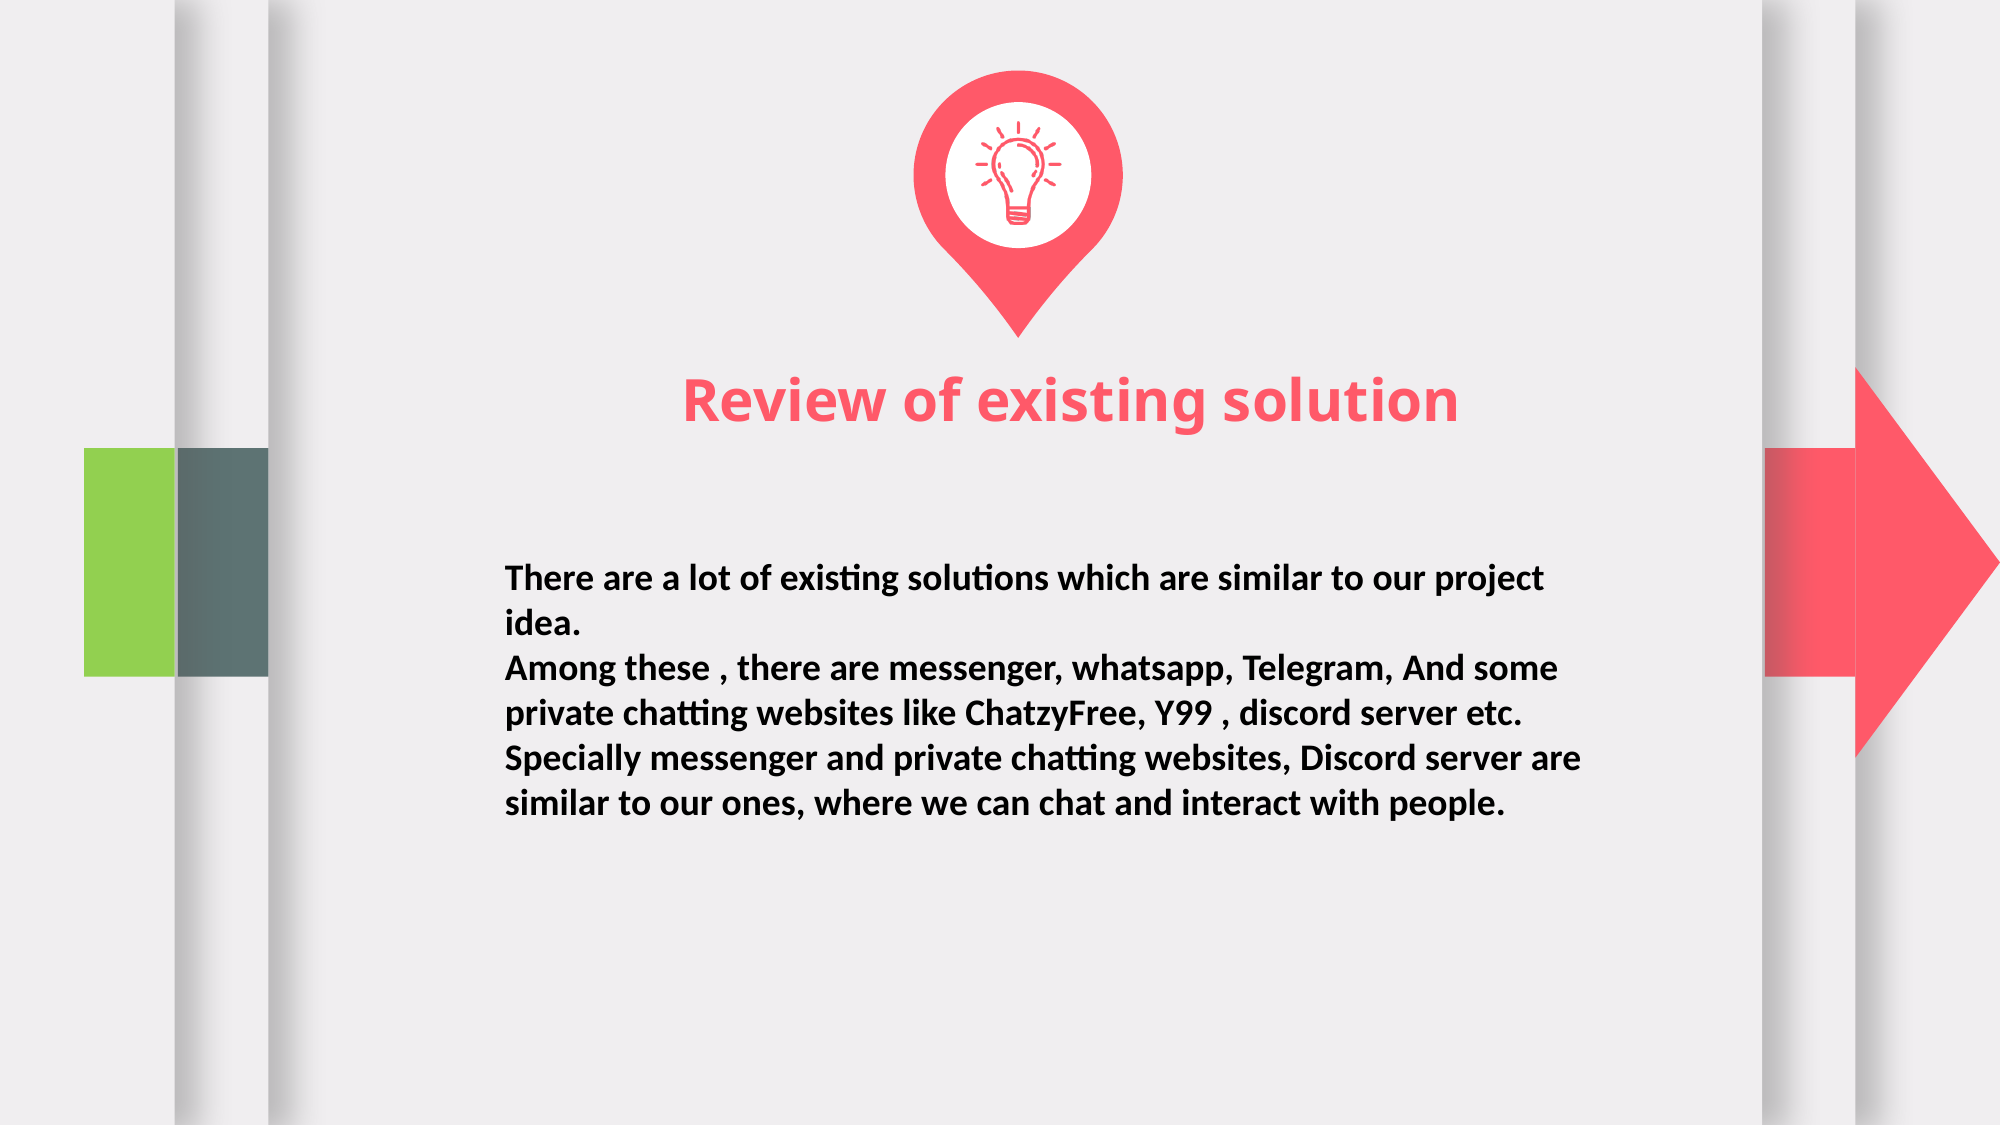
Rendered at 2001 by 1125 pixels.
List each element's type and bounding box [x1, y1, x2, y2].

text_box [269, 0, 1763, 1125]
text_box [913, 70, 1123, 280]
text_box [0, 0, 175, 1125]
text_box [1763, 0, 2000, 1125]
text_box [175, 0, 269, 1125]
